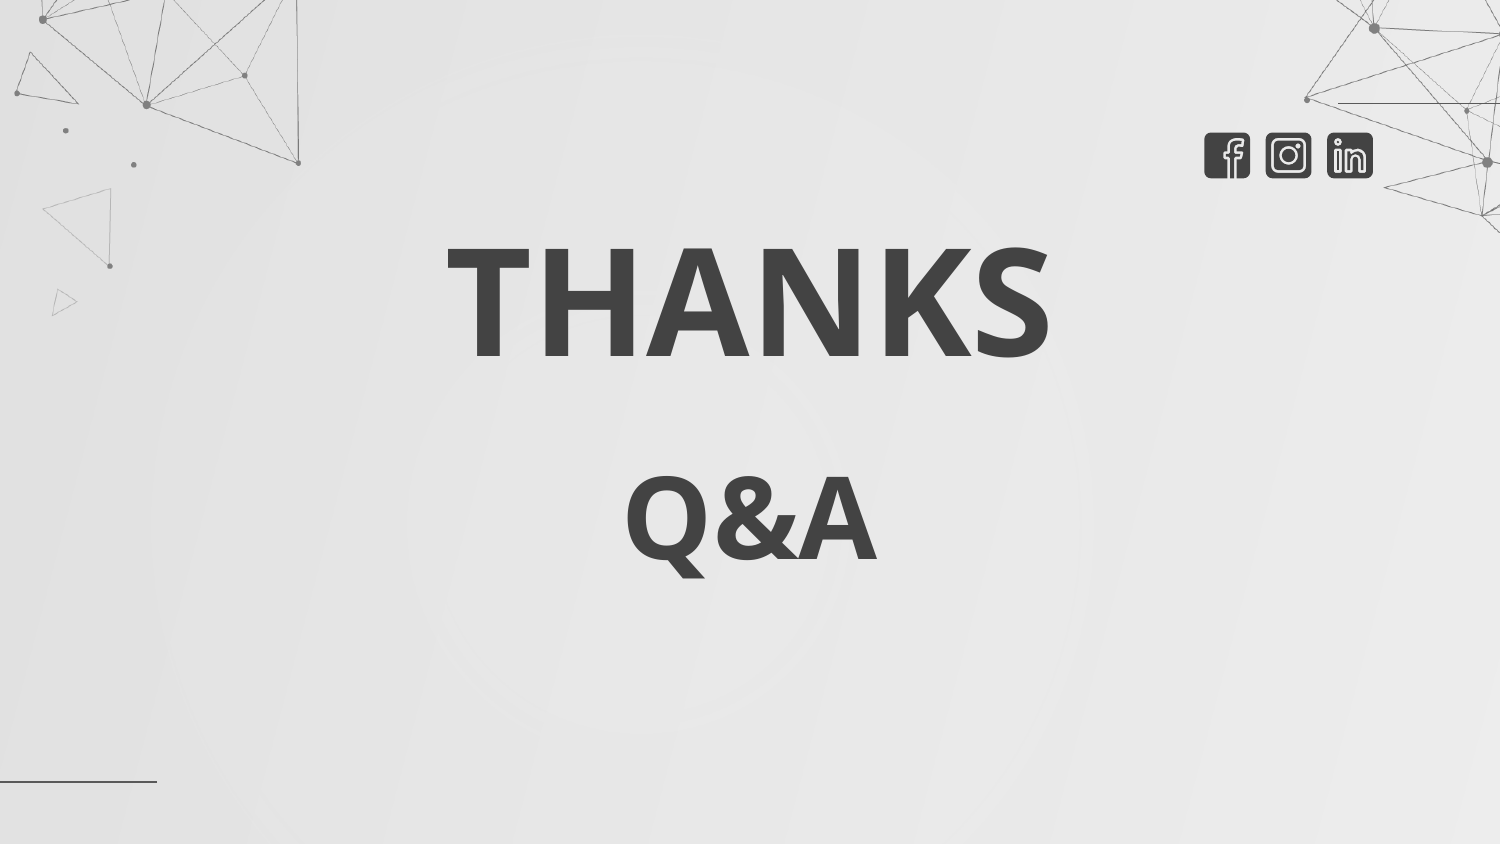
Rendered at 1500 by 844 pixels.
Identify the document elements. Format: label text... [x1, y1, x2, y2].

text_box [1326, 132, 1374, 179]
title THANKS [323, 191, 1177, 416]
picture [0, 0, 1500, 844]
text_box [1204, 132, 1251, 179]
subtitle Q&A [353, 416, 1147, 574]
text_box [1265, 132, 1312, 179]
